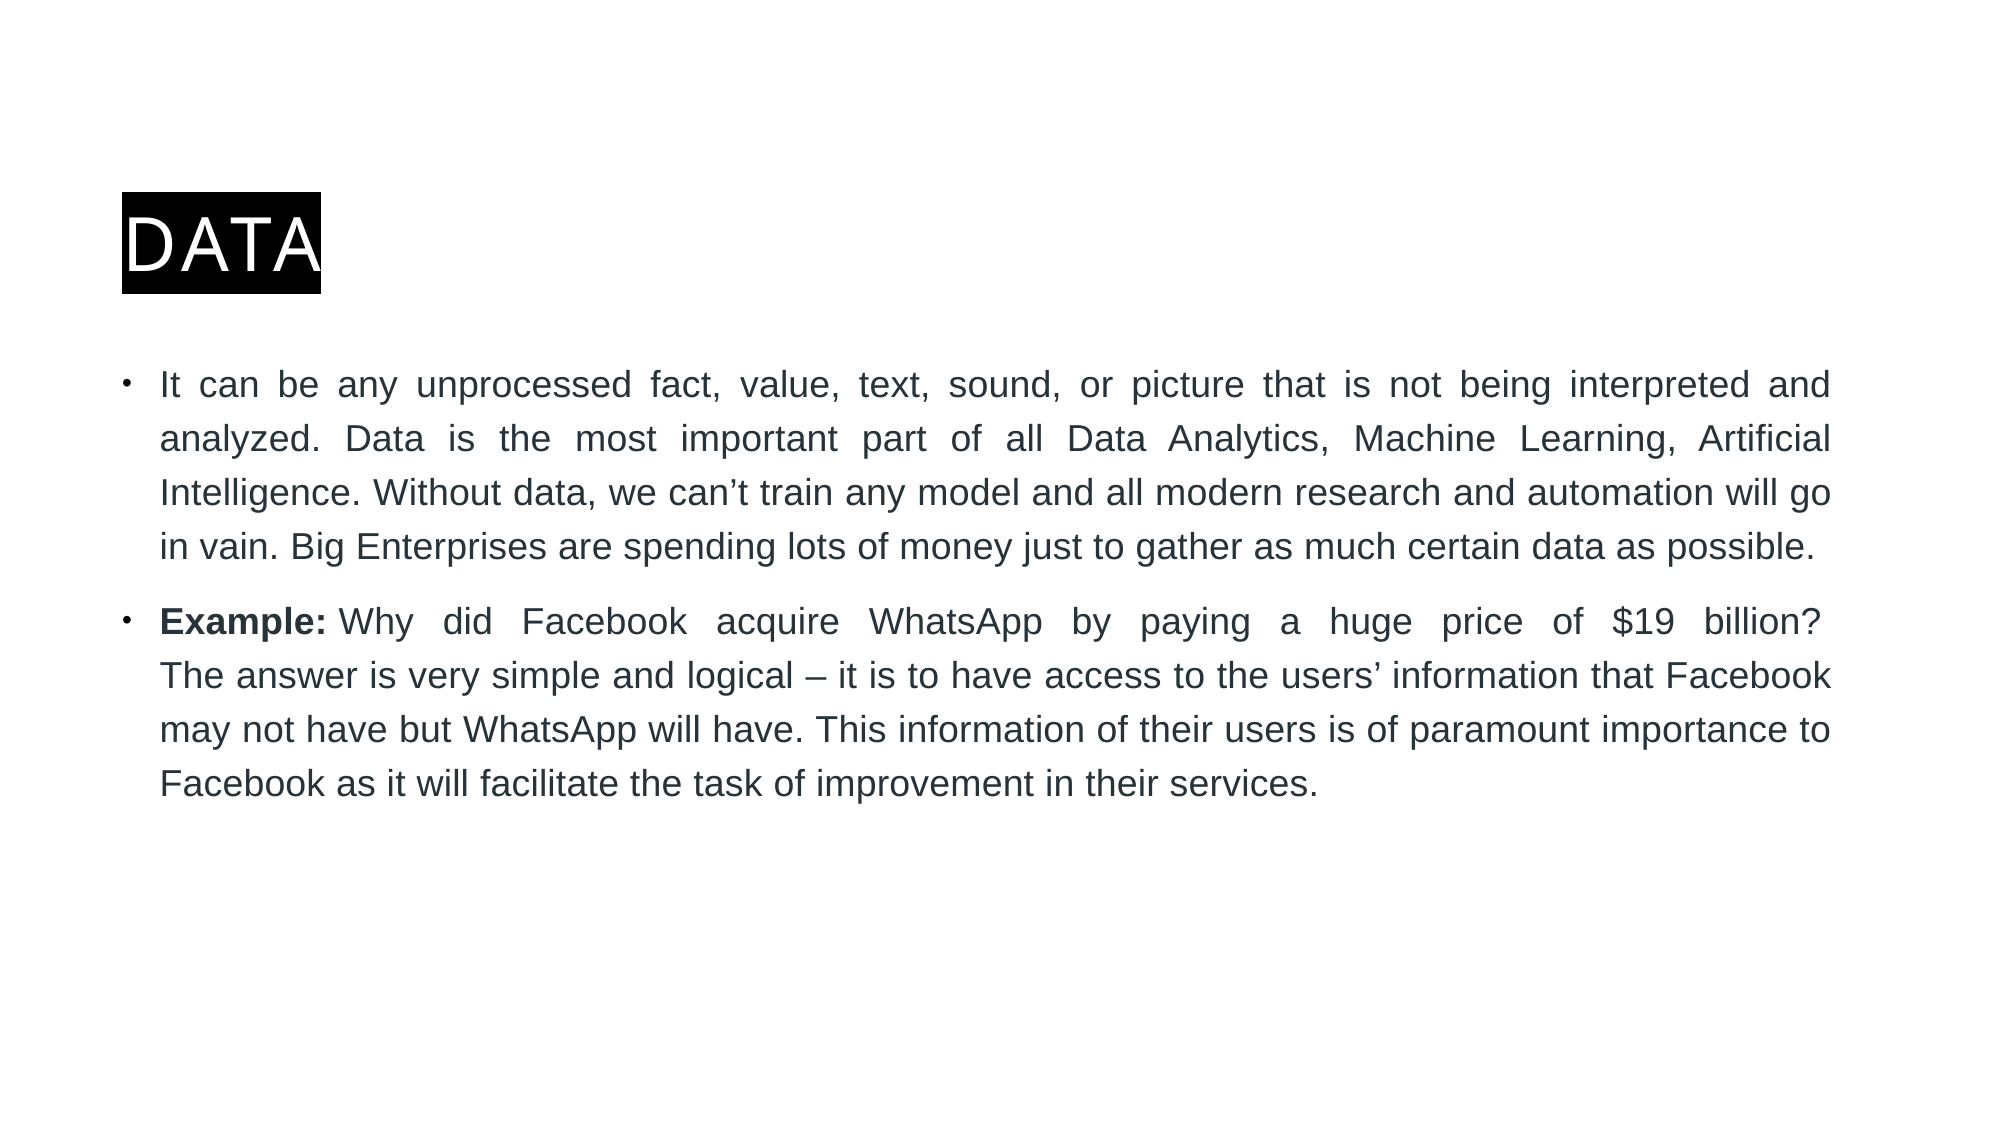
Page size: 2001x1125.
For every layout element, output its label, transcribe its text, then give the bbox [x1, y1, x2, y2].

list It can be any unprocessed fact, value, text, sound, or picture that is not being interpreted and analyzed. Data is the most important part of all Data Analytics, Machine Learning, Artificial Intelligence. Without data, we can’t train any model and all modern research and automation will go in vain. Big Enterprises are spending lots of money just to gather as much certain data as possible. Example: Why did Facebook acquire WhatsApp by paying a huge price of $19 billion? The answer is very simple and logical – it is to have access to the users’ information that Facebook may not have but WhatsApp will have. This information of their users is of paramount importance to Facebook as it will facilitate the task of improvement in their services. [107, 343, 1850, 975]
title Data [107, 106, 1850, 295]
